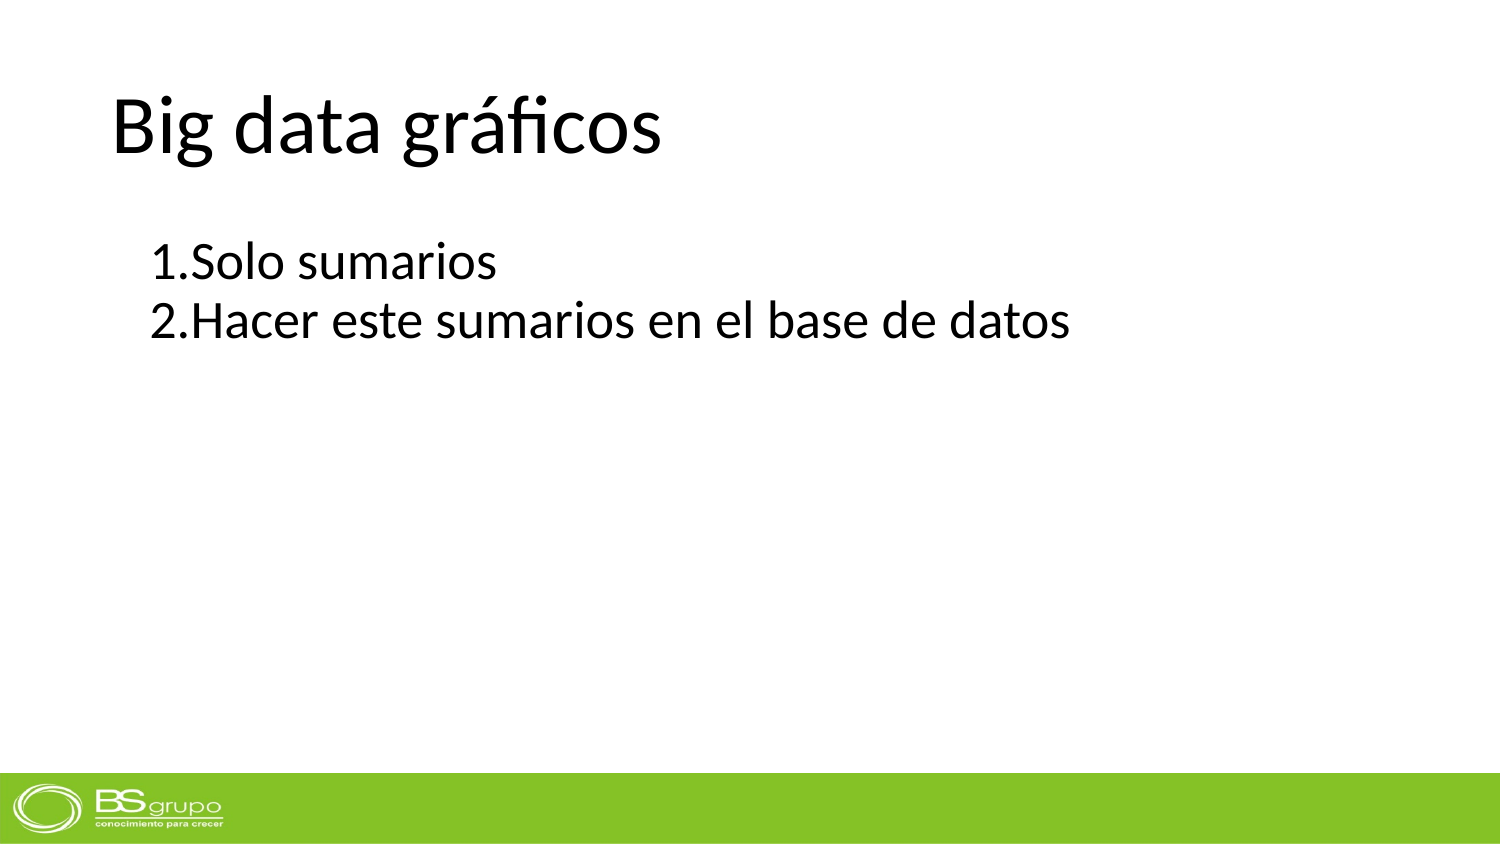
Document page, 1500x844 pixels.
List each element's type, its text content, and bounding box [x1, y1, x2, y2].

list Solo sumarios Hacer este sumarios en el base de datos [103, 224, 1397, 760]
picture [0, 773, 1500, 844]
title Big data gráficos [103, 44, 1397, 208]
